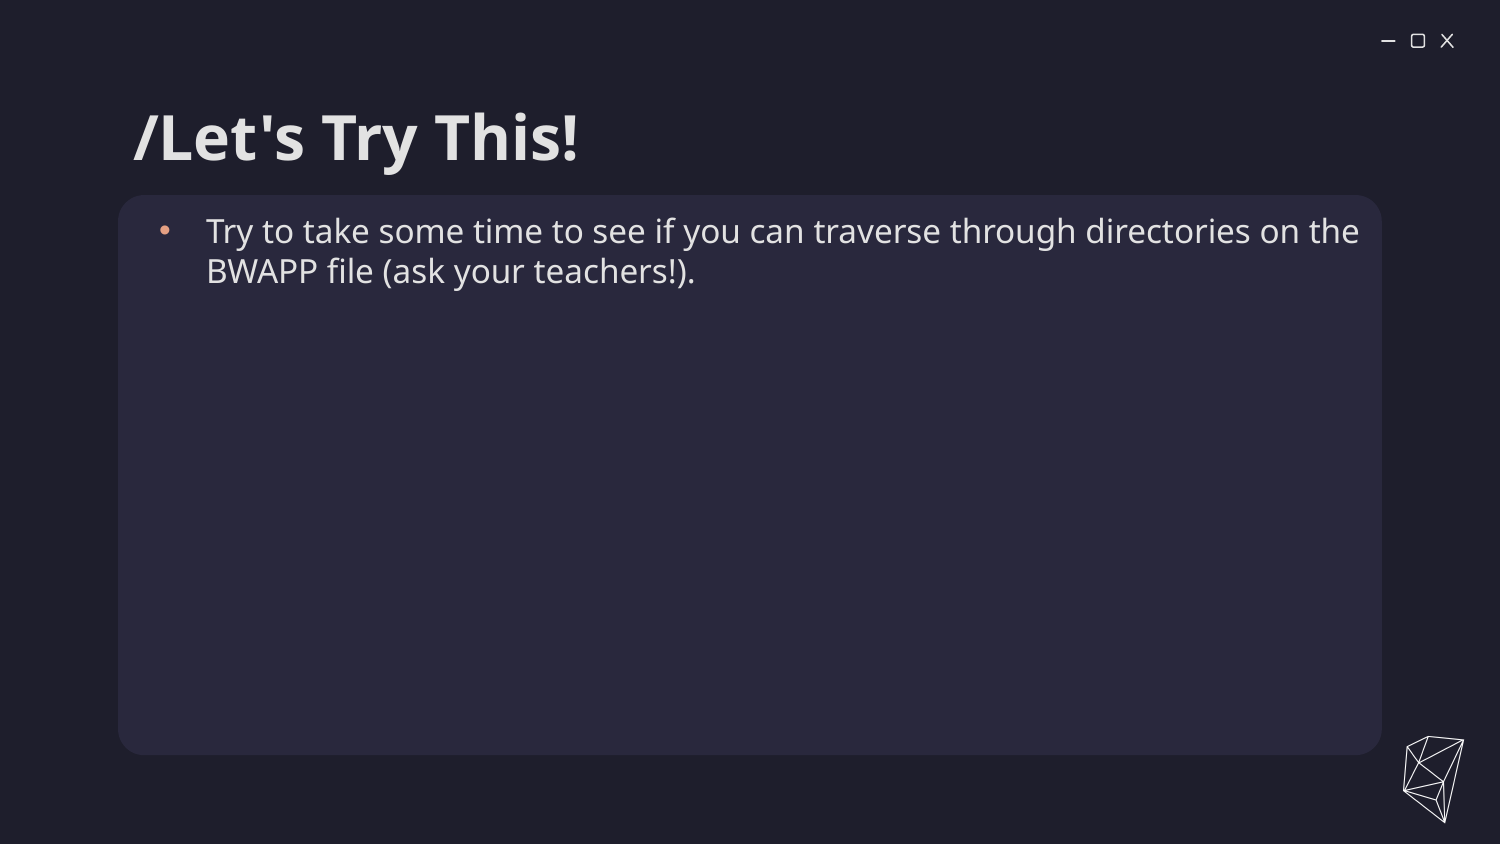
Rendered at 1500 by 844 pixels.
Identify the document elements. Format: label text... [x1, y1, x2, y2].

list Try to take some time to see if you can traverse through directories on the BWAPP file (ask your teachers!). [118, 195, 1382, 750]
title /Let's Try This! [118, 88, 1382, 183]
picture [1380, 726, 1487, 833]
